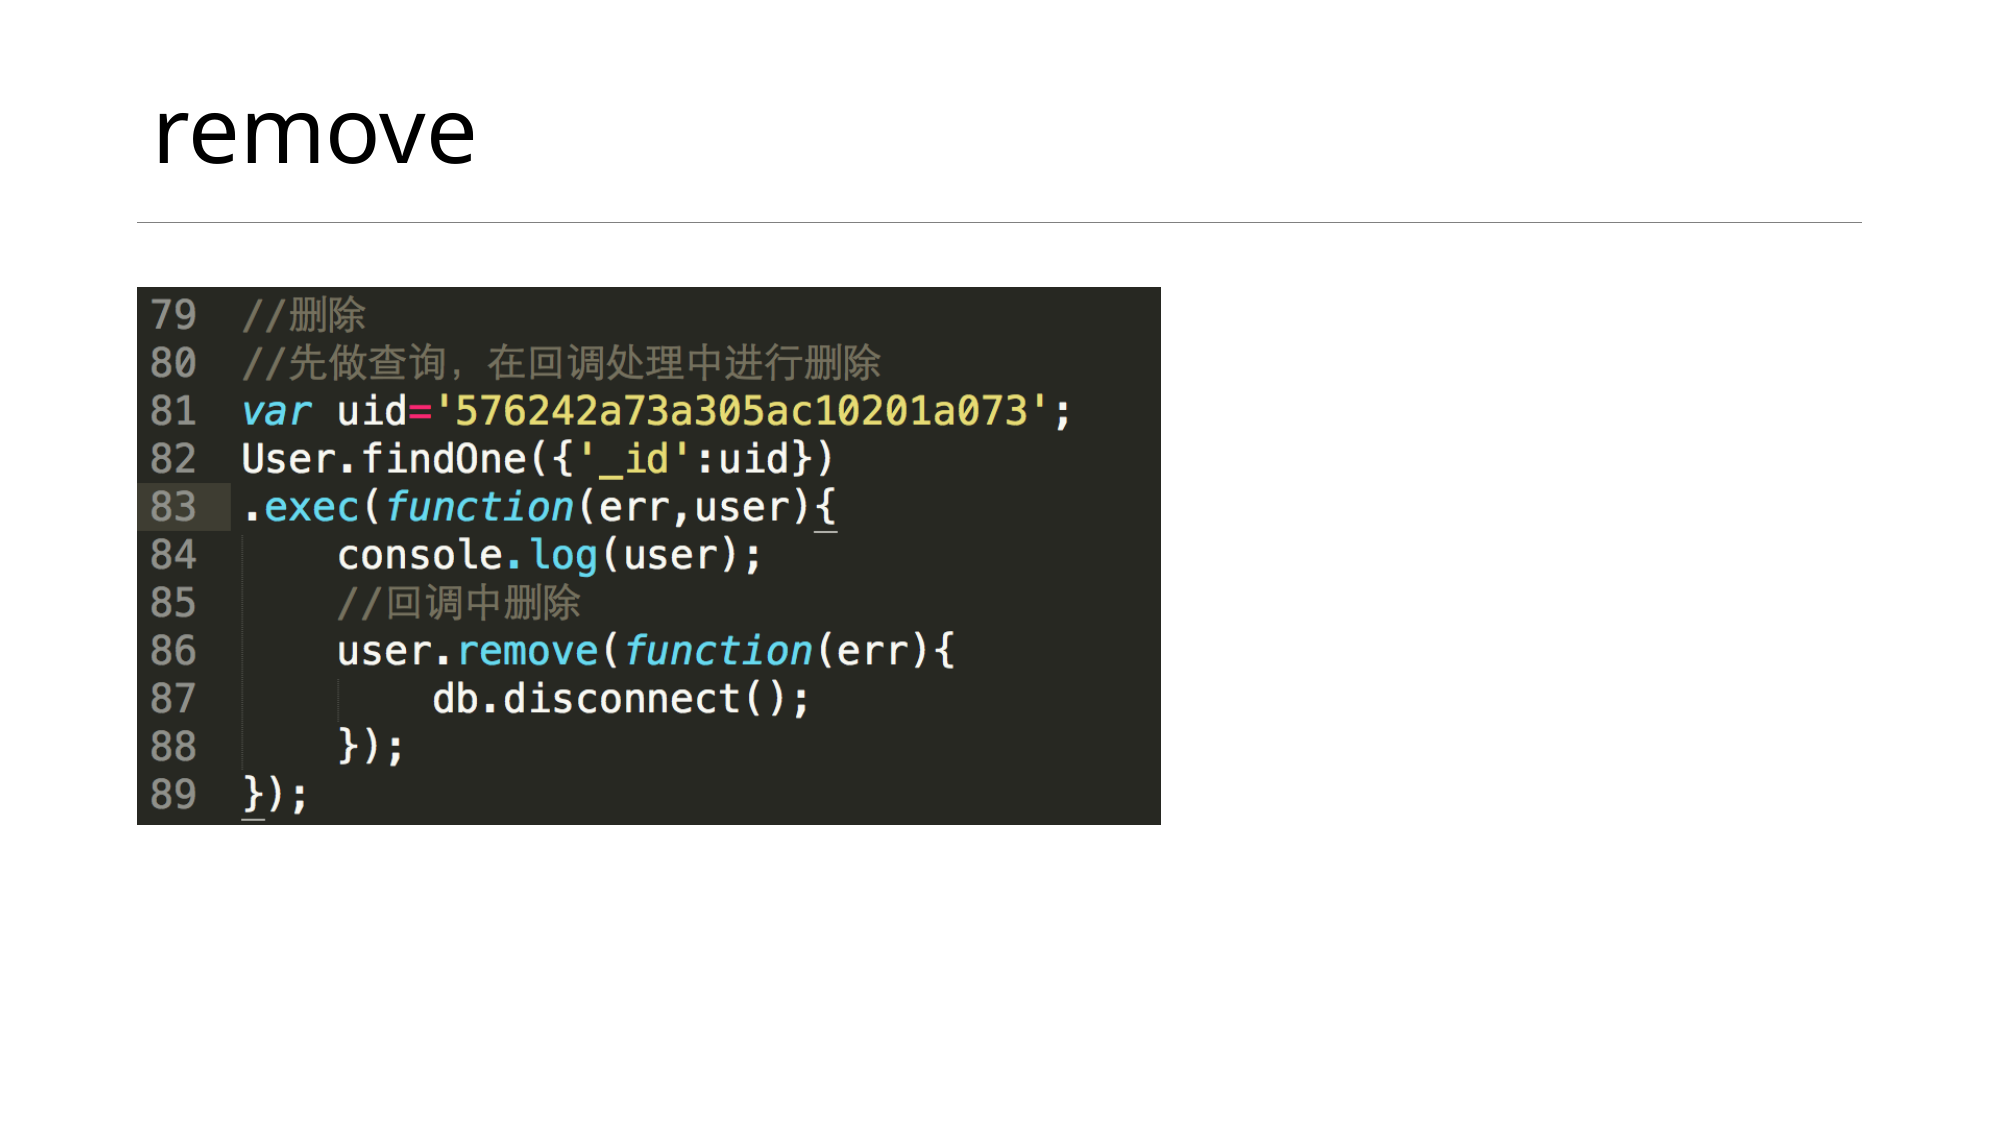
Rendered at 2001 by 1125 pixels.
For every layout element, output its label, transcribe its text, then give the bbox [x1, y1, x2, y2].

picture [137, 287, 1161, 825]
title remove [137, 44, 1863, 223]
